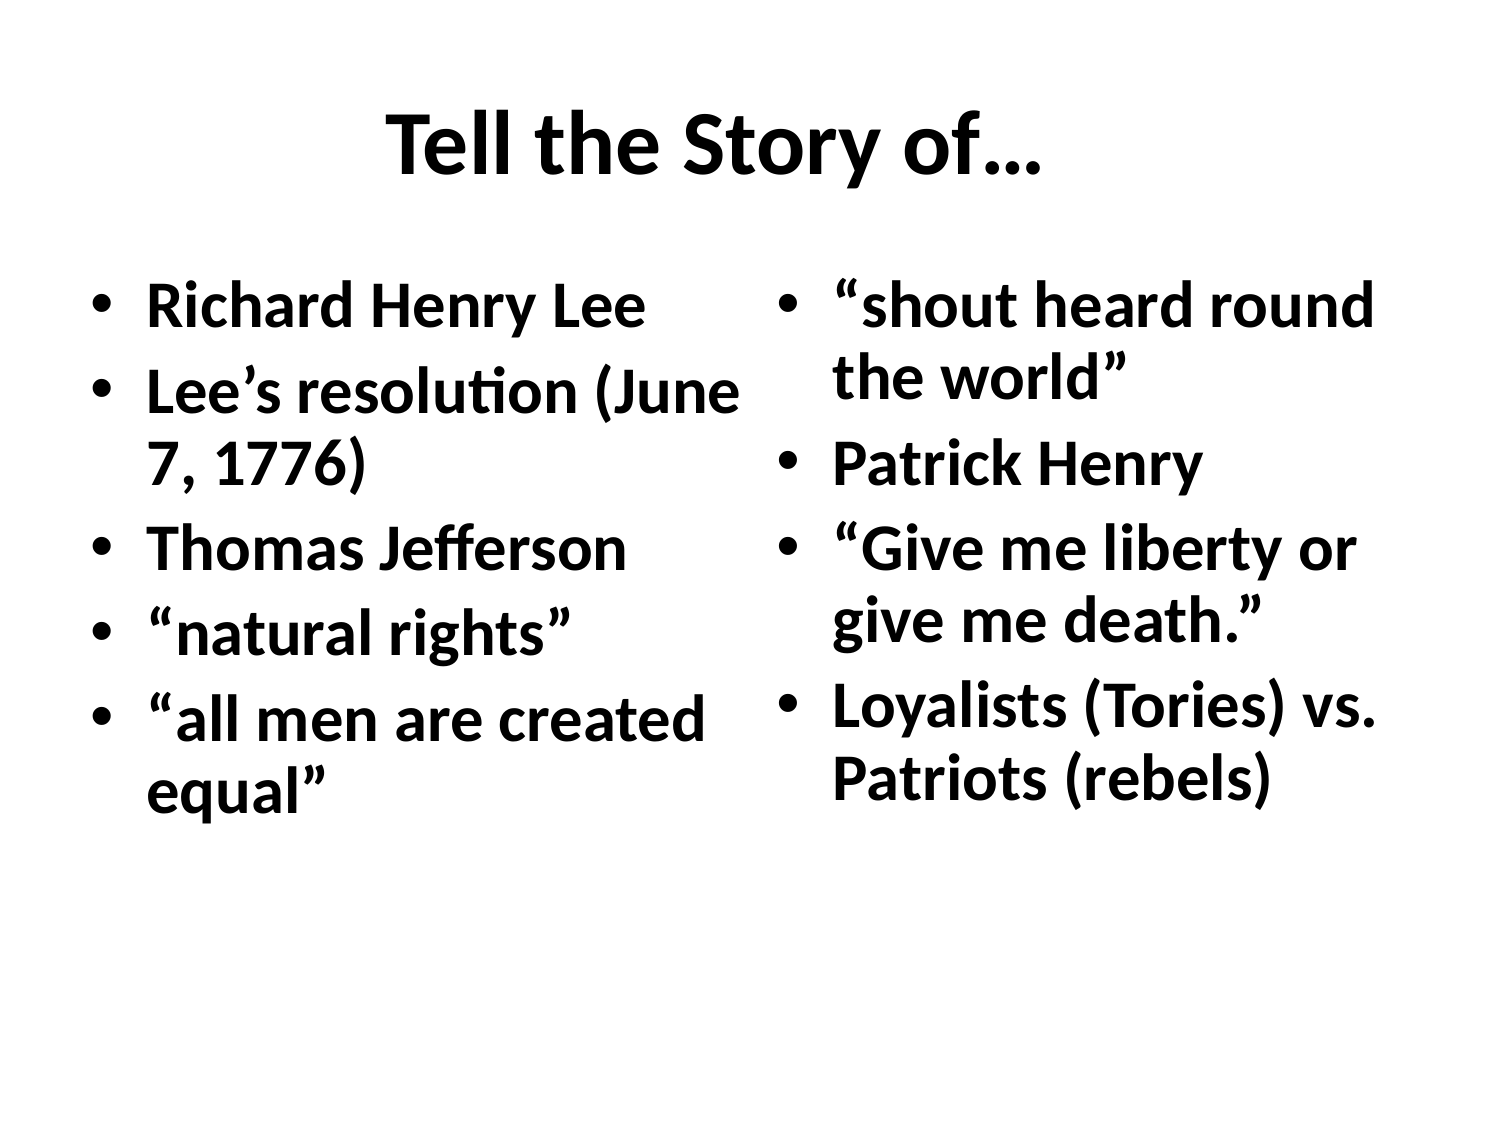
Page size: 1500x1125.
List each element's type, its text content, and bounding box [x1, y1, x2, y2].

list Richard Henry Lee Lee’s resolution (June 7, 1776) Thomas Jefferson “natural rights” “all men are created equal” [75, 262, 761, 975]
title Tell the Story of… [157, 50, 1275, 225]
list “shout heard round the world” Patrick Henry “Give me liberty or give me death.” Loyalists (Tories) vs. Patriots (rebels) [761, 262, 1425, 1006]
